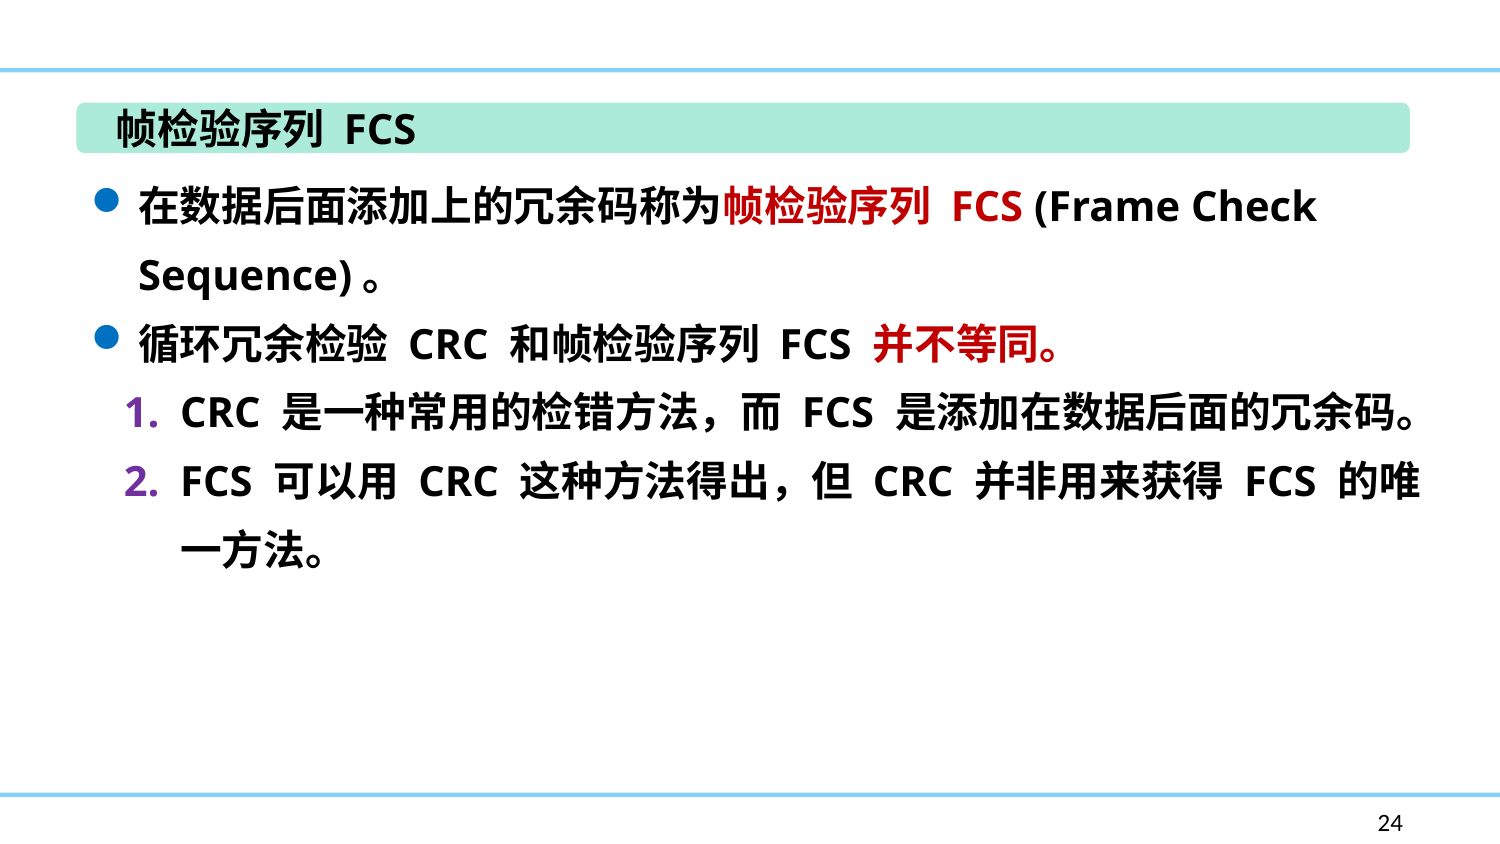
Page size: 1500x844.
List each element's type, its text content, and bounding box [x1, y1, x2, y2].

slide_number 24 [1362, 798, 1460, 844]
text_box 帧检验序列 FCS [100, 95, 432, 153]
text_box [432, 102, 1411, 153]
text_box 在数据后面添加上的冗余码称为帧检验序列 FCS (Frame Check Sequence)。 循环冗余检验 CRC 和帧检验序列 FCS 并不等同。 CRC 是一种常用的检错方法，而 FCS 是添加在数据后面的冗余码。 FCS 可以用 CRC 这种方法得出，但 CRC 并非用来获得 FCS 的唯一方法。 [76, 153, 1439, 582]
text_box [76, 102, 100, 153]
